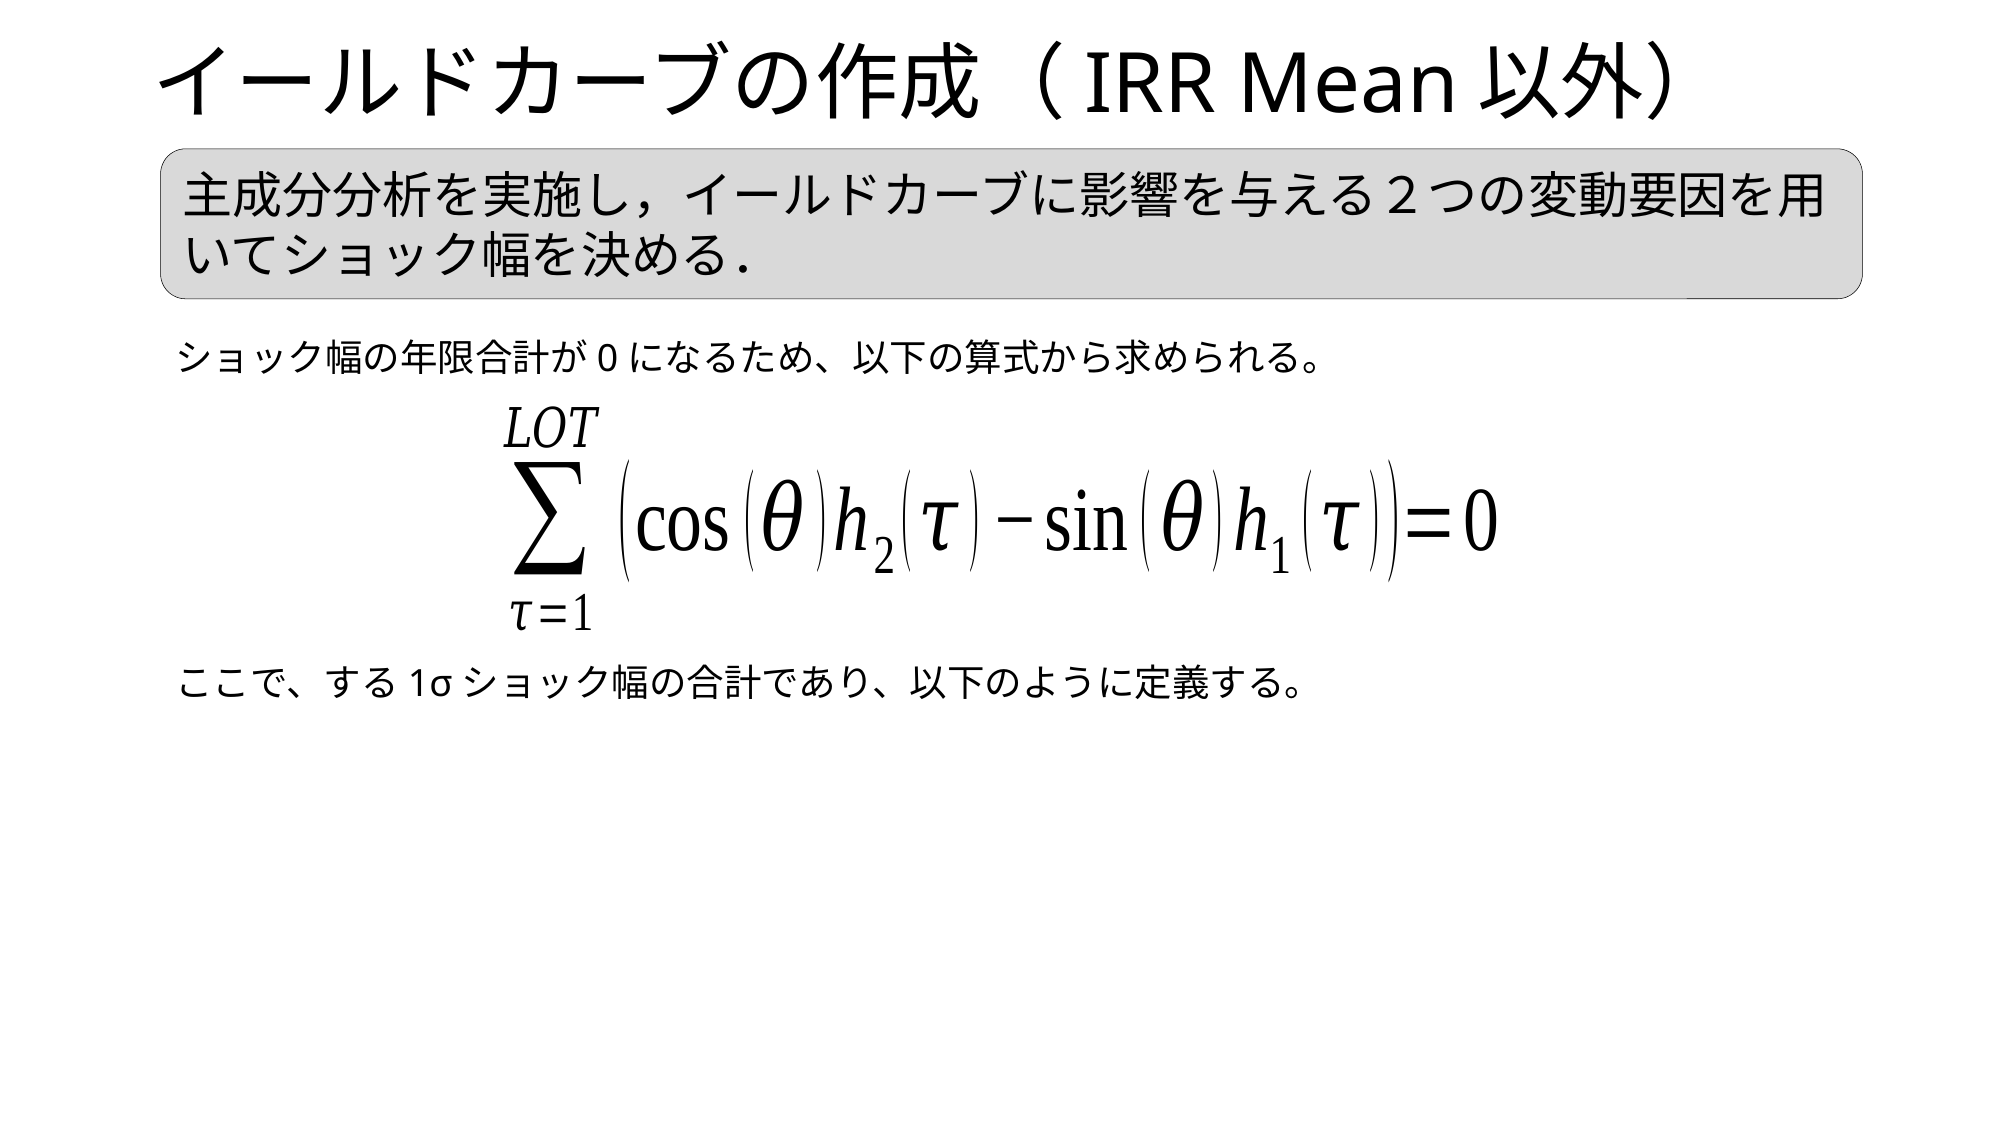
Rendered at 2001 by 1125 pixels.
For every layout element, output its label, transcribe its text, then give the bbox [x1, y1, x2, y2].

title イールドカーブの作成（IRR Mean以外） [137, 22, 1863, 149]
text_box 主成分分析を実施し，イールドカーブに影響を与える２つの変動要因を用いてショック幅を決める． [159, 147, 1864, 300]
